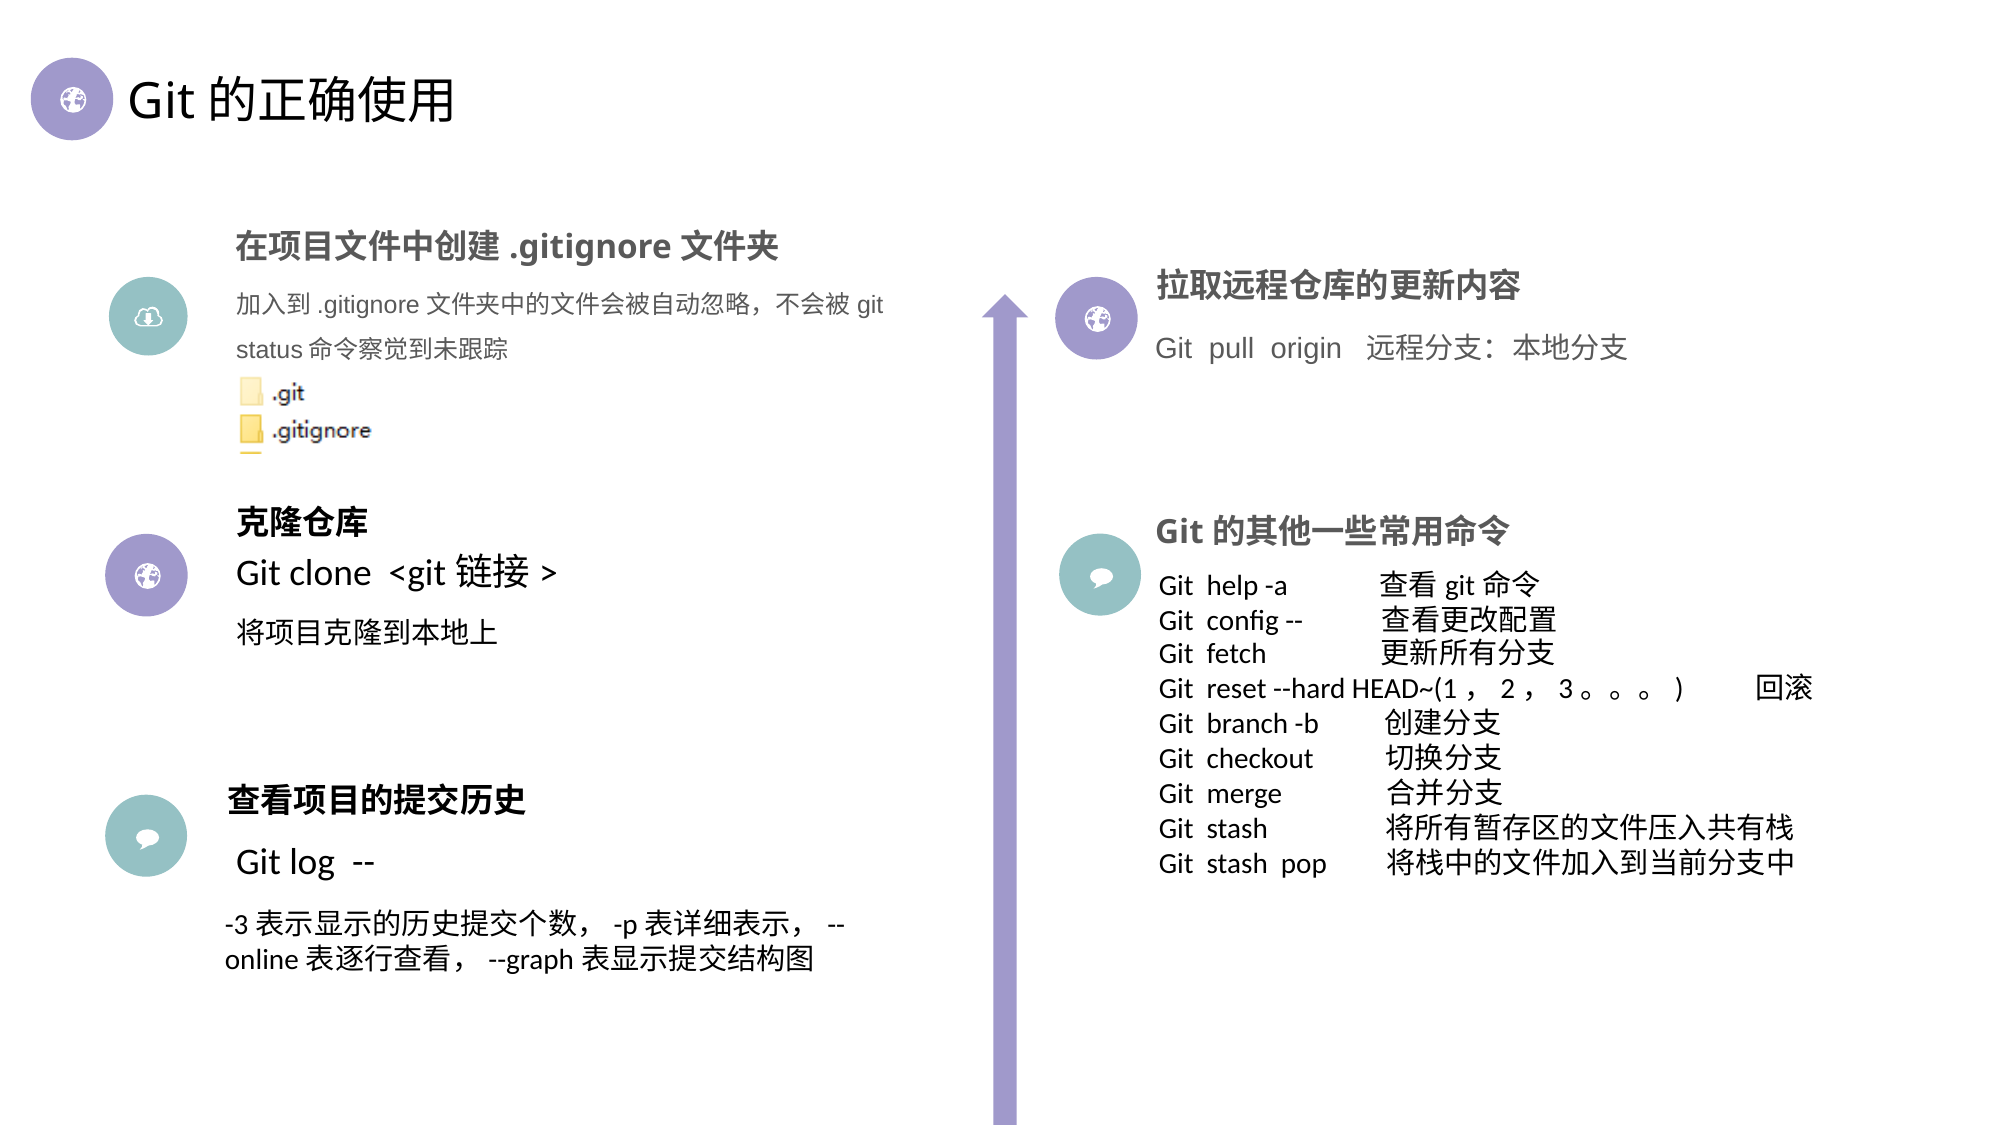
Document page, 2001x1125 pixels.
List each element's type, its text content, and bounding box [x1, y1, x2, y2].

text_box 将项目克隆到本地上 [221, 607, 616, 658]
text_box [105, 533, 188, 617]
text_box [105, 794, 187, 877]
text_box Git log -- [221, 829, 651, 889]
text_box Git fetch 更新所有分支 Git reset --hard HEAD~(1，2，3。。。) 回滚 Git branch -b 创建分支 Git checkout 切换分支 Git merge 合并分支 Git stash 将所有暂存区的文件压入共有栈 Git stash pop 将栈中的文件加入到当前分支中 [1143, 627, 1889, 887]
text_box Git的正确使用 [114, 61, 562, 136]
text_box 加入到.gitignore文件夹中的文件会被自动忽略，不会被git status命令察觉到未跟踪 [221, 265, 952, 371]
text_box Git help -a 查看git命令 Git config -- 查看更改配置 [1143, 558, 1717, 627]
text_box 拉取远程仓库的更新内容 [1141, 256, 1556, 304]
text_box Git clone <git链接> [221, 540, 604, 601]
picture [214, 365, 572, 454]
text_box Git pull origin 远程分支：本地分支 [1140, 304, 1885, 372]
text_box Git的其他一些常用命令 [1140, 503, 1526, 558]
text_box 克隆仓库 [221, 493, 519, 540]
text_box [1055, 276, 1138, 360]
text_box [1059, 533, 1141, 616]
text_box -3表示显示的历史提交个数，-p表详细表示，--online表逐行查看，--graph表显示提交结构图 [210, 897, 862, 983]
text_box 查看项目的提交历史 [212, 771, 643, 827]
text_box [108, 276, 188, 356]
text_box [30, 57, 114, 141]
text_box [979, 292, 1031, 1125]
text_box 在项目文件中创建.gitignore文件夹 [220, 217, 795, 273]
